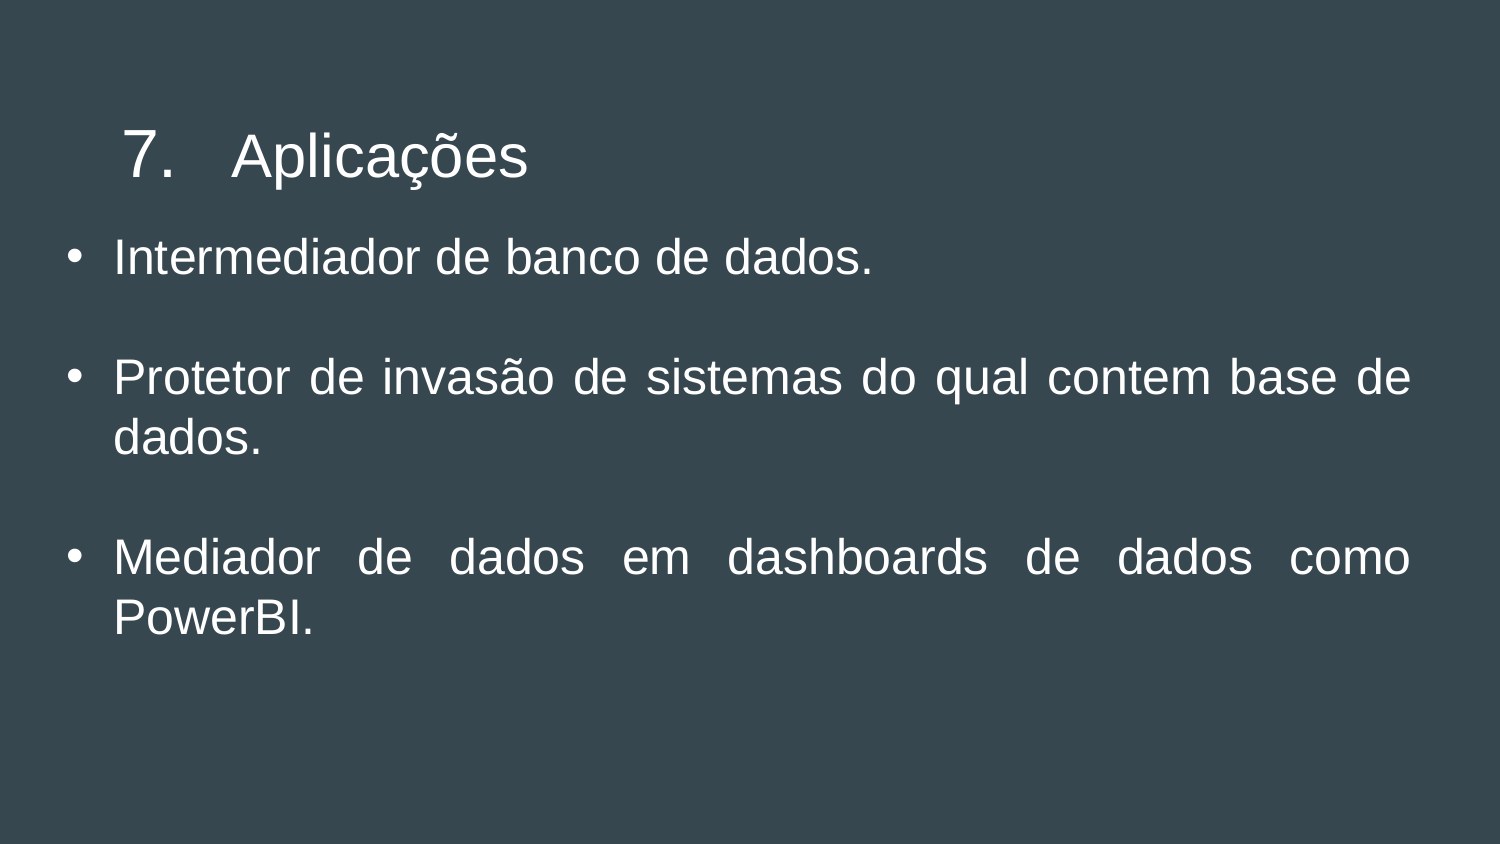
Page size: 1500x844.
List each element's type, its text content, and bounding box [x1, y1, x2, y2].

title Aplicações [105, 63, 1394, 205]
text_box Intermediador de banco de dados. Protetor de invasão de sistemas do qual contem base de dados. Mediador de dados em dashboards de dados como PowerBI. [51, 217, 1428, 653]
